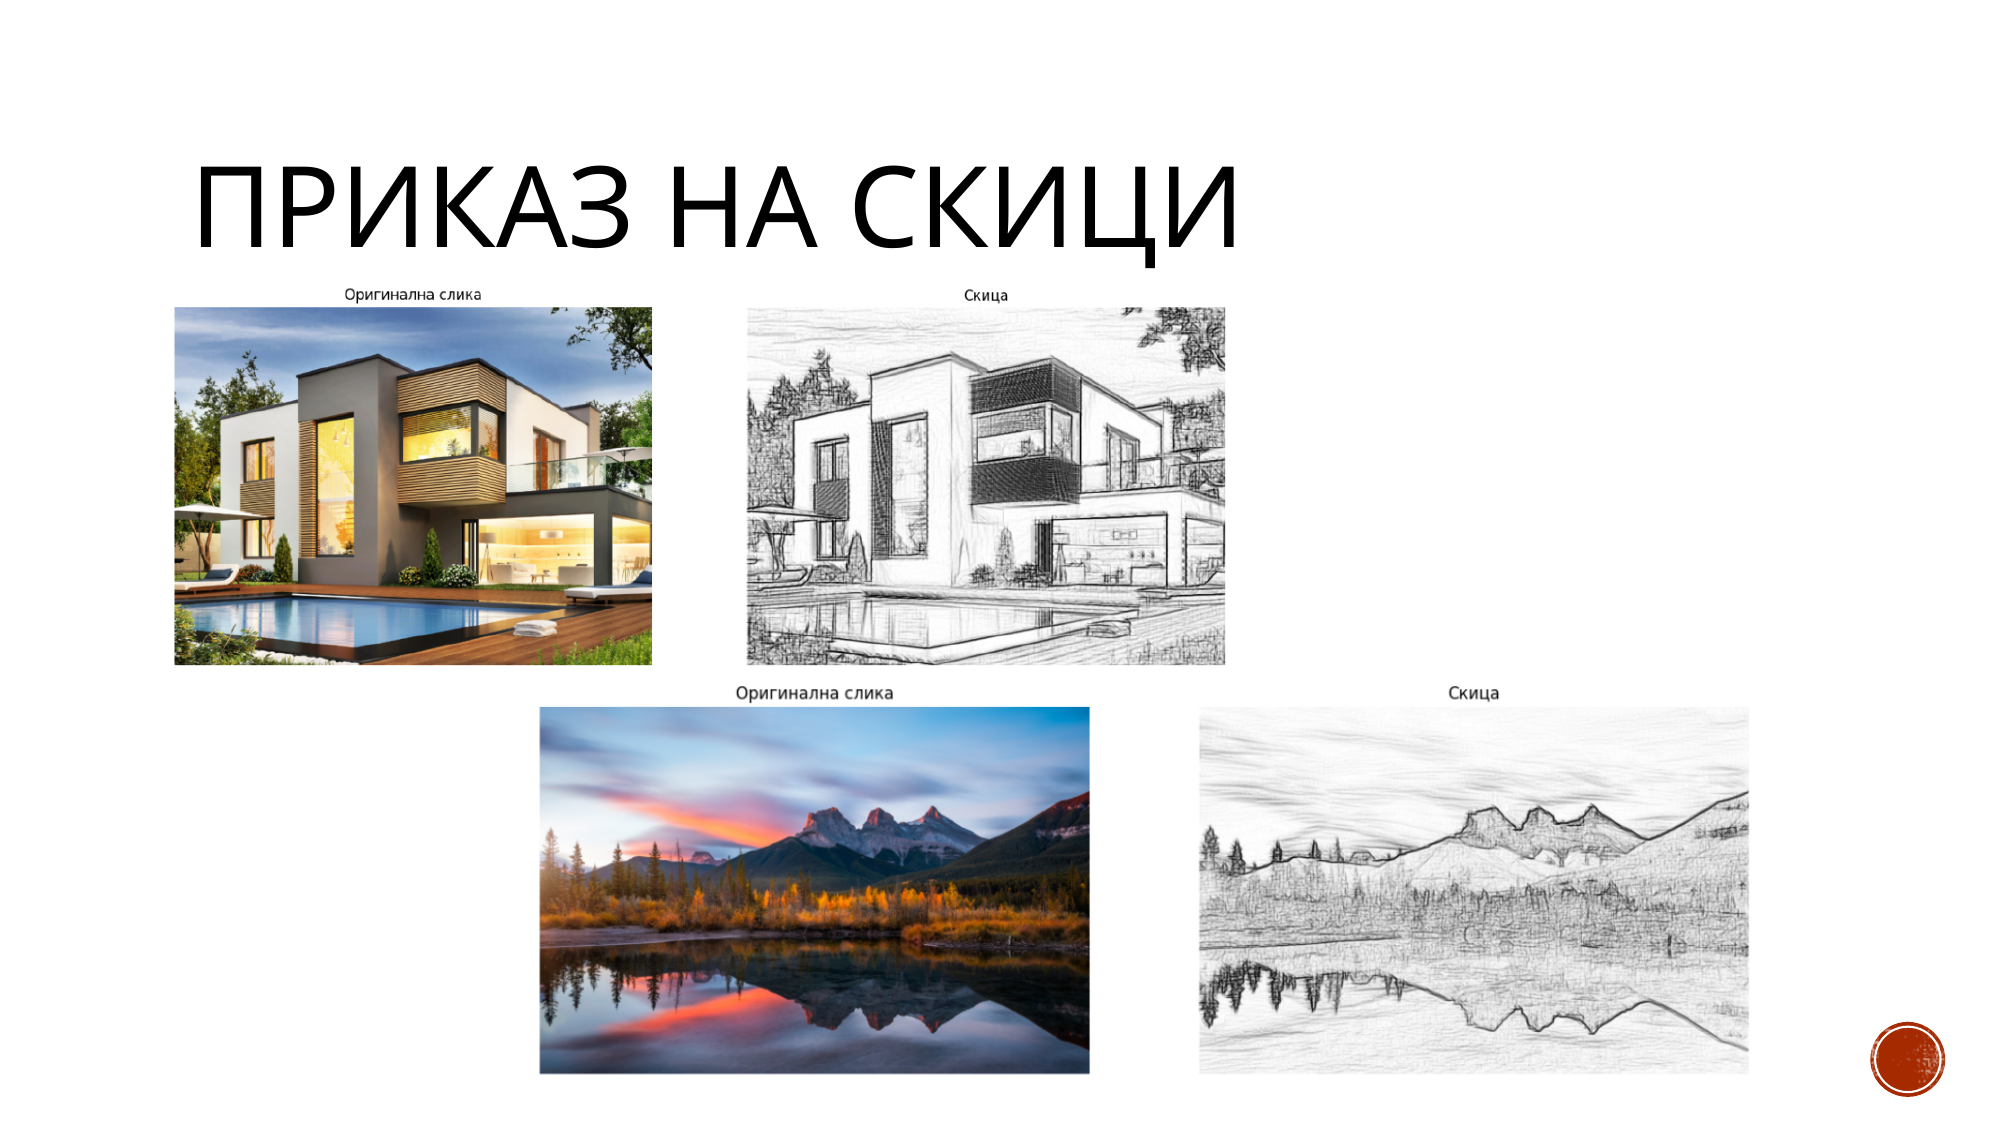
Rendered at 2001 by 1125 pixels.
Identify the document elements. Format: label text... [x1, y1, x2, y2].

picture [532, 679, 1763, 1091]
title Приказ на скици [175, 79, 1826, 344]
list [173, 283, 1232, 678]
